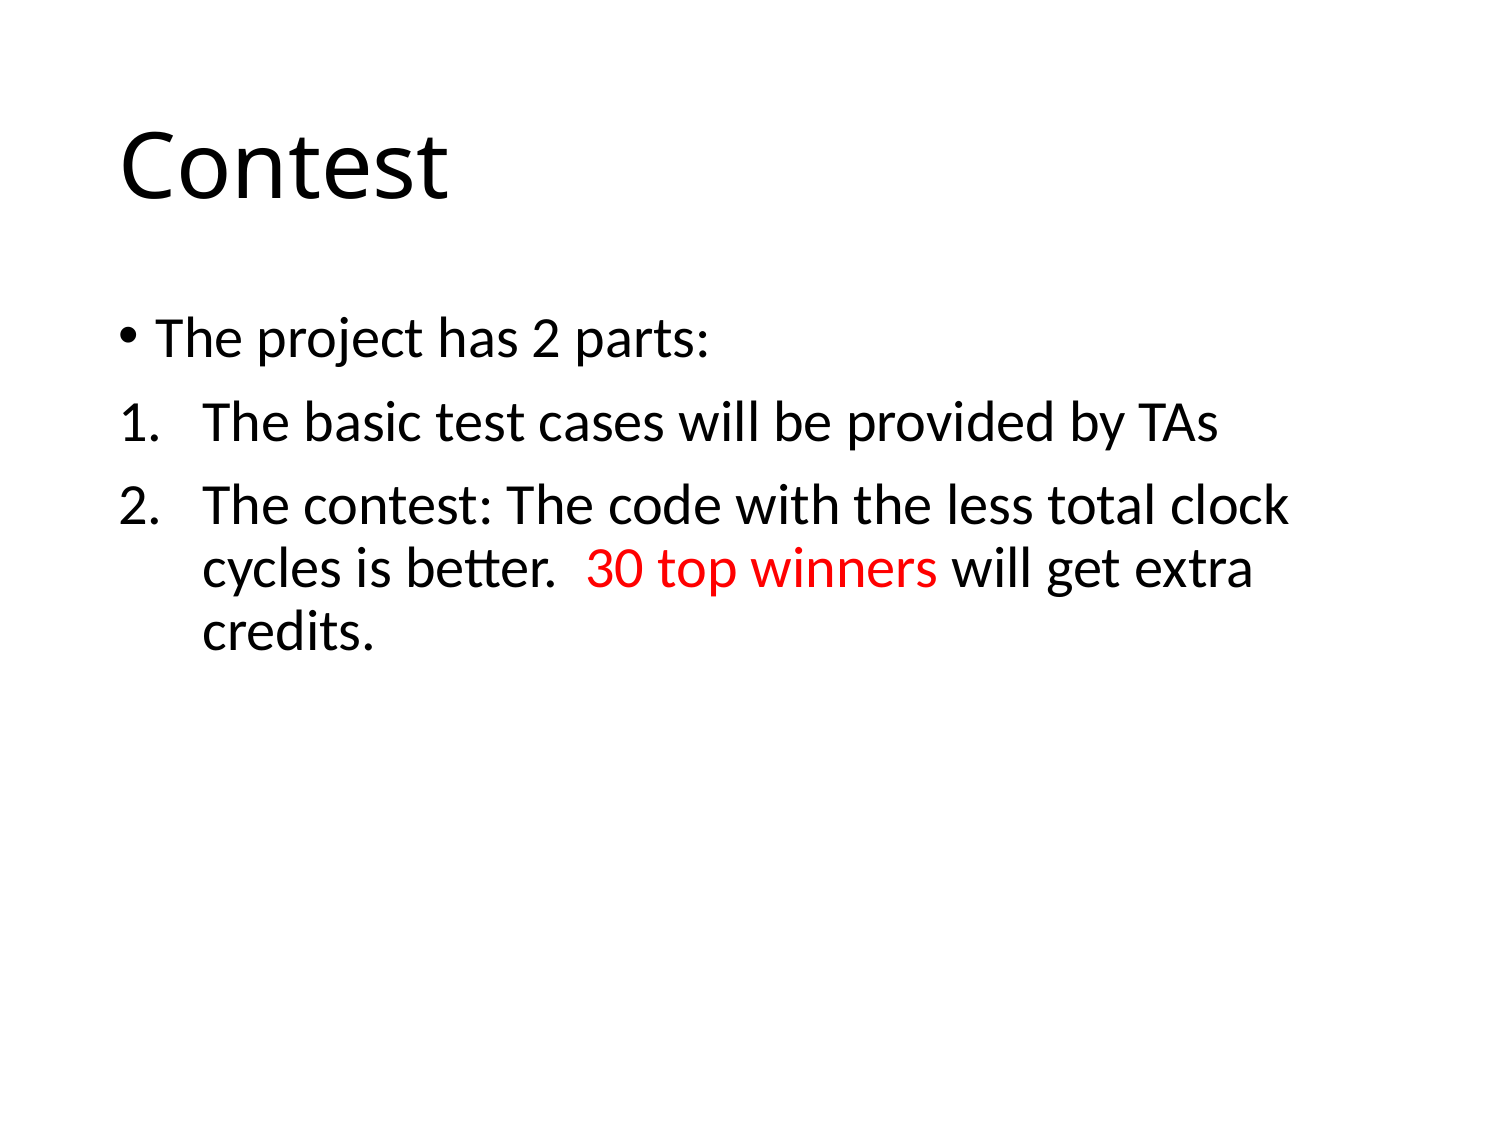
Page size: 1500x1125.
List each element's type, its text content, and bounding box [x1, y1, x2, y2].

list The project has 2 parts: The basic test cases will be provided by TAs The contest: The code with the less total clock cycles is better. 30 top winners will get extra credits. [103, 299, 1397, 1014]
title Contest [103, 59, 1397, 278]
